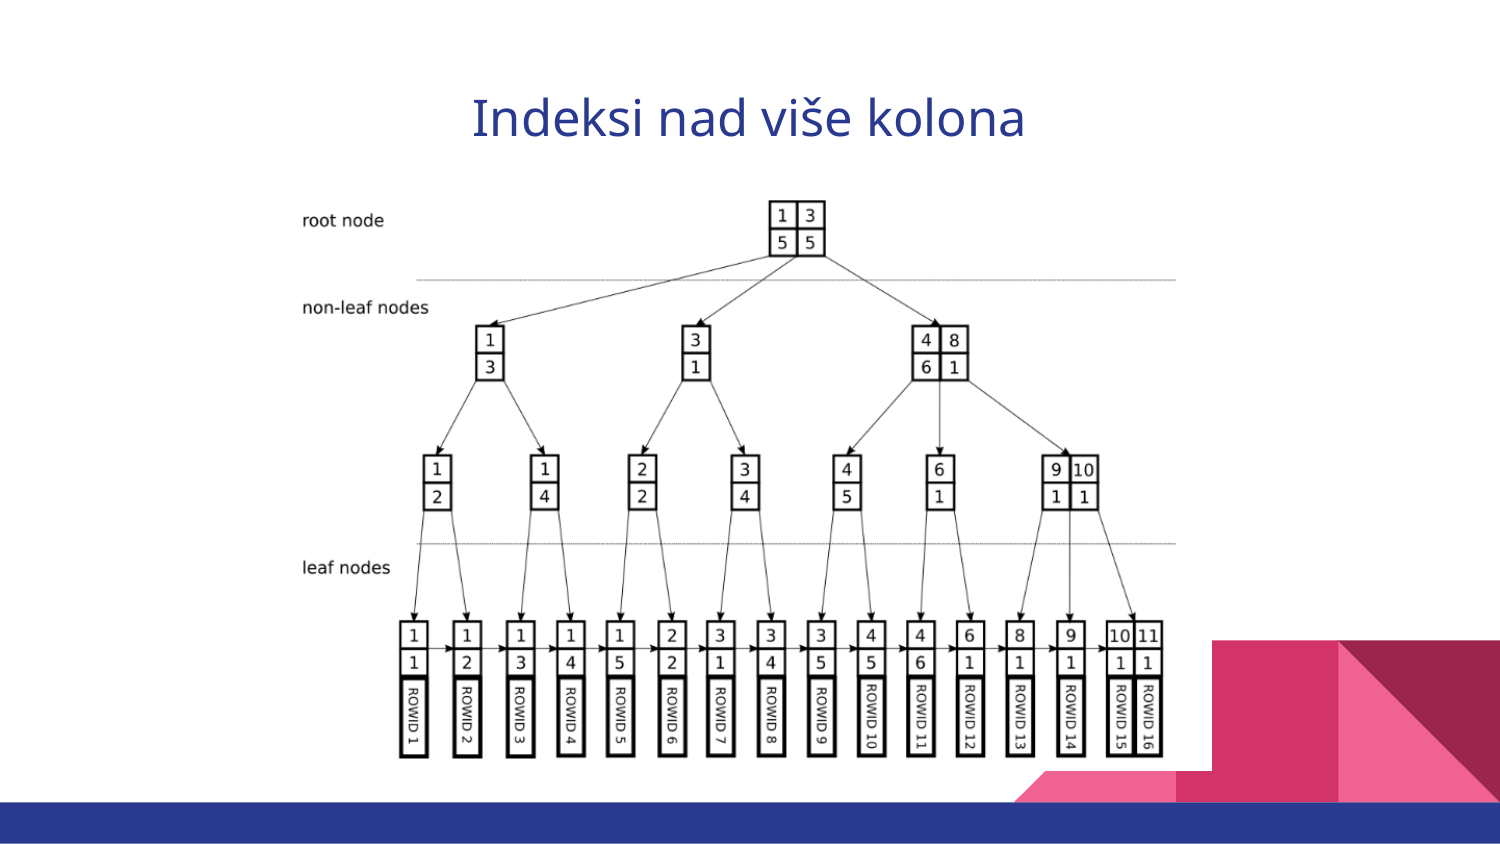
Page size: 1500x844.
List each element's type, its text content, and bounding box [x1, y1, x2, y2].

picture [288, 191, 1212, 771]
title Indeksi nad više kolona [51, 67, 1449, 167]
